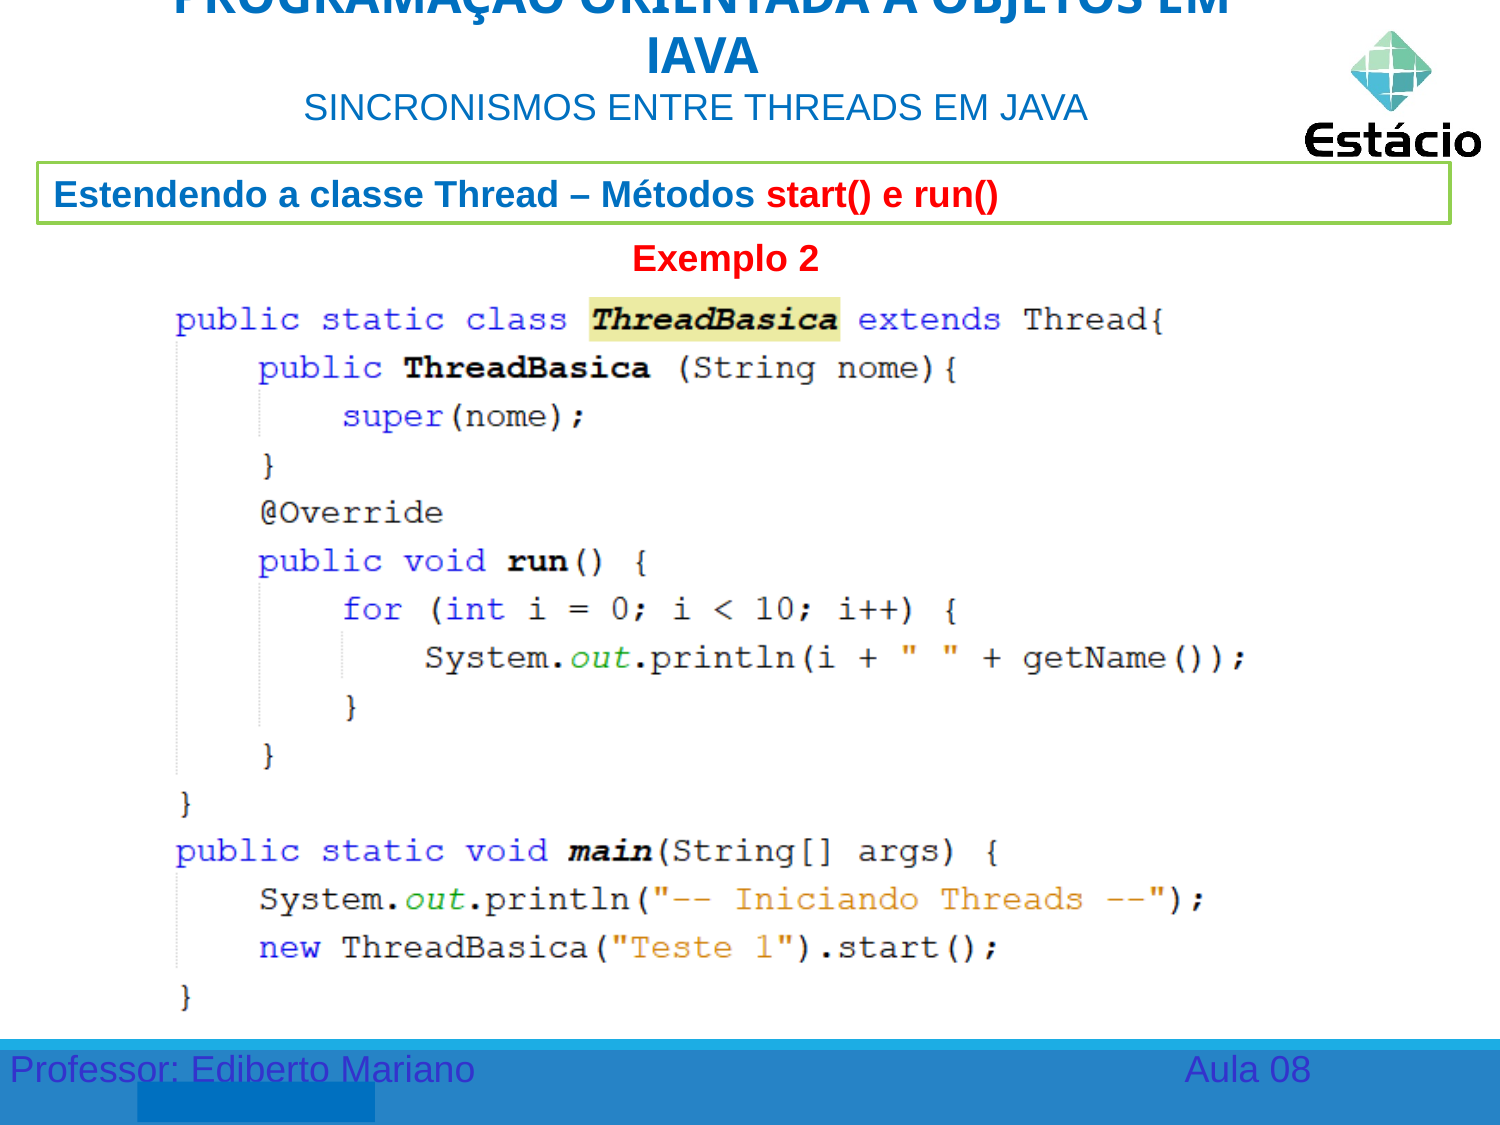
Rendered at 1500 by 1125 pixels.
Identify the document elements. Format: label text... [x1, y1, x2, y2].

text_box PROGRAMAÇÃO ORIENTADA A OBJETOS EM JAVA [155, 12, 1250, 91]
text_box Estendendo a classe Thread – Métodos start() e run() [37, 162, 1450, 223]
text_box [75, 226, 1450, 287]
picture [1305, 29, 1481, 157]
picture [159, 297, 1266, 1032]
text_box Exemplo 2: [545, 227, 918, 287]
text_box SINCRONISMOS ENTRE THREADS EM JAVA [287, 74, 1142, 136]
